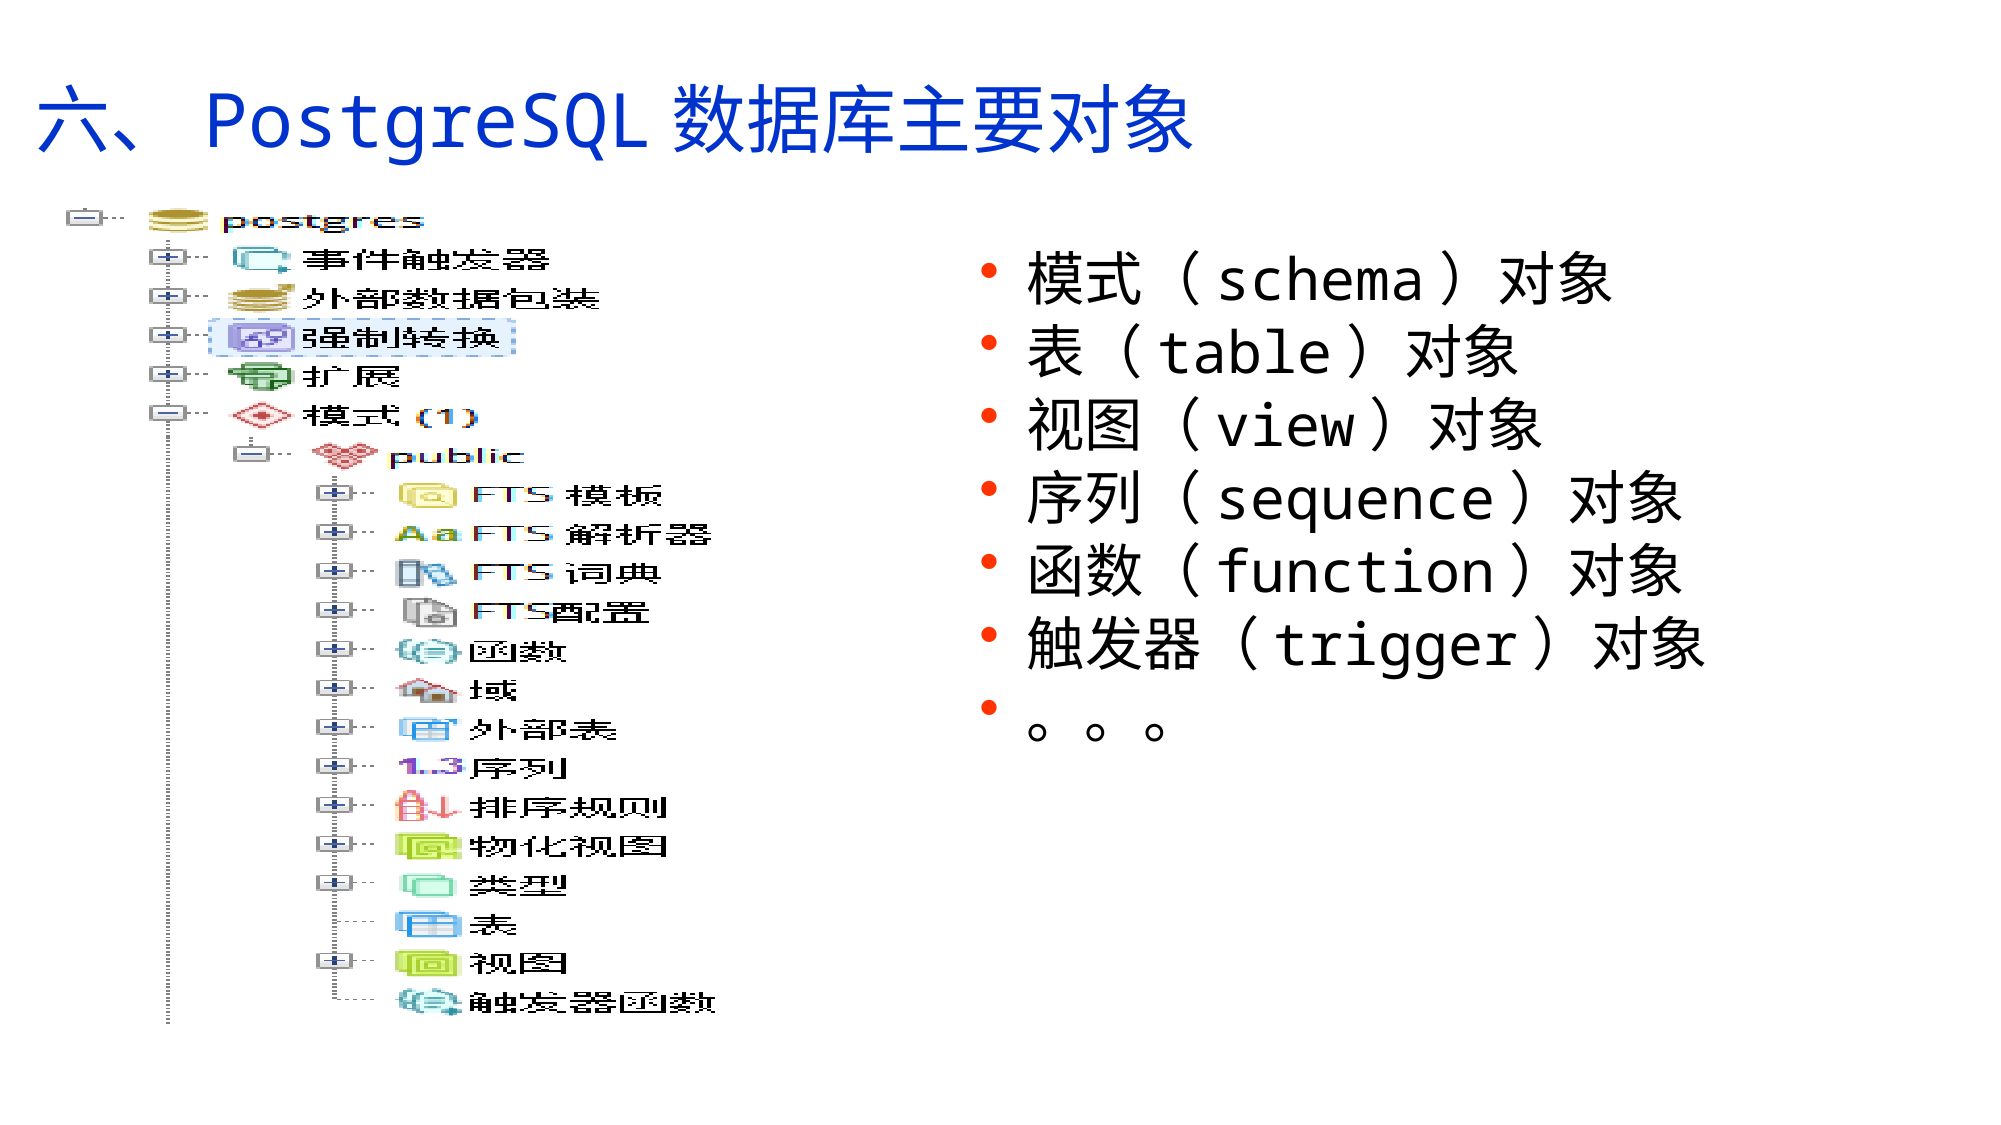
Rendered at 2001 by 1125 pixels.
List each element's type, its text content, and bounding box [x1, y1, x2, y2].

text_box 模式（schema）对象 表（table）对象 视图（view）对象 序列（sequence）对象 函数（function）对象 触发器（trigger）对象 。。。 [964, 231, 1816, 758]
picture [54, 207, 871, 1024]
text_box 六、PostgreSQL数据库主要对象 [23, 66, 2000, 169]
